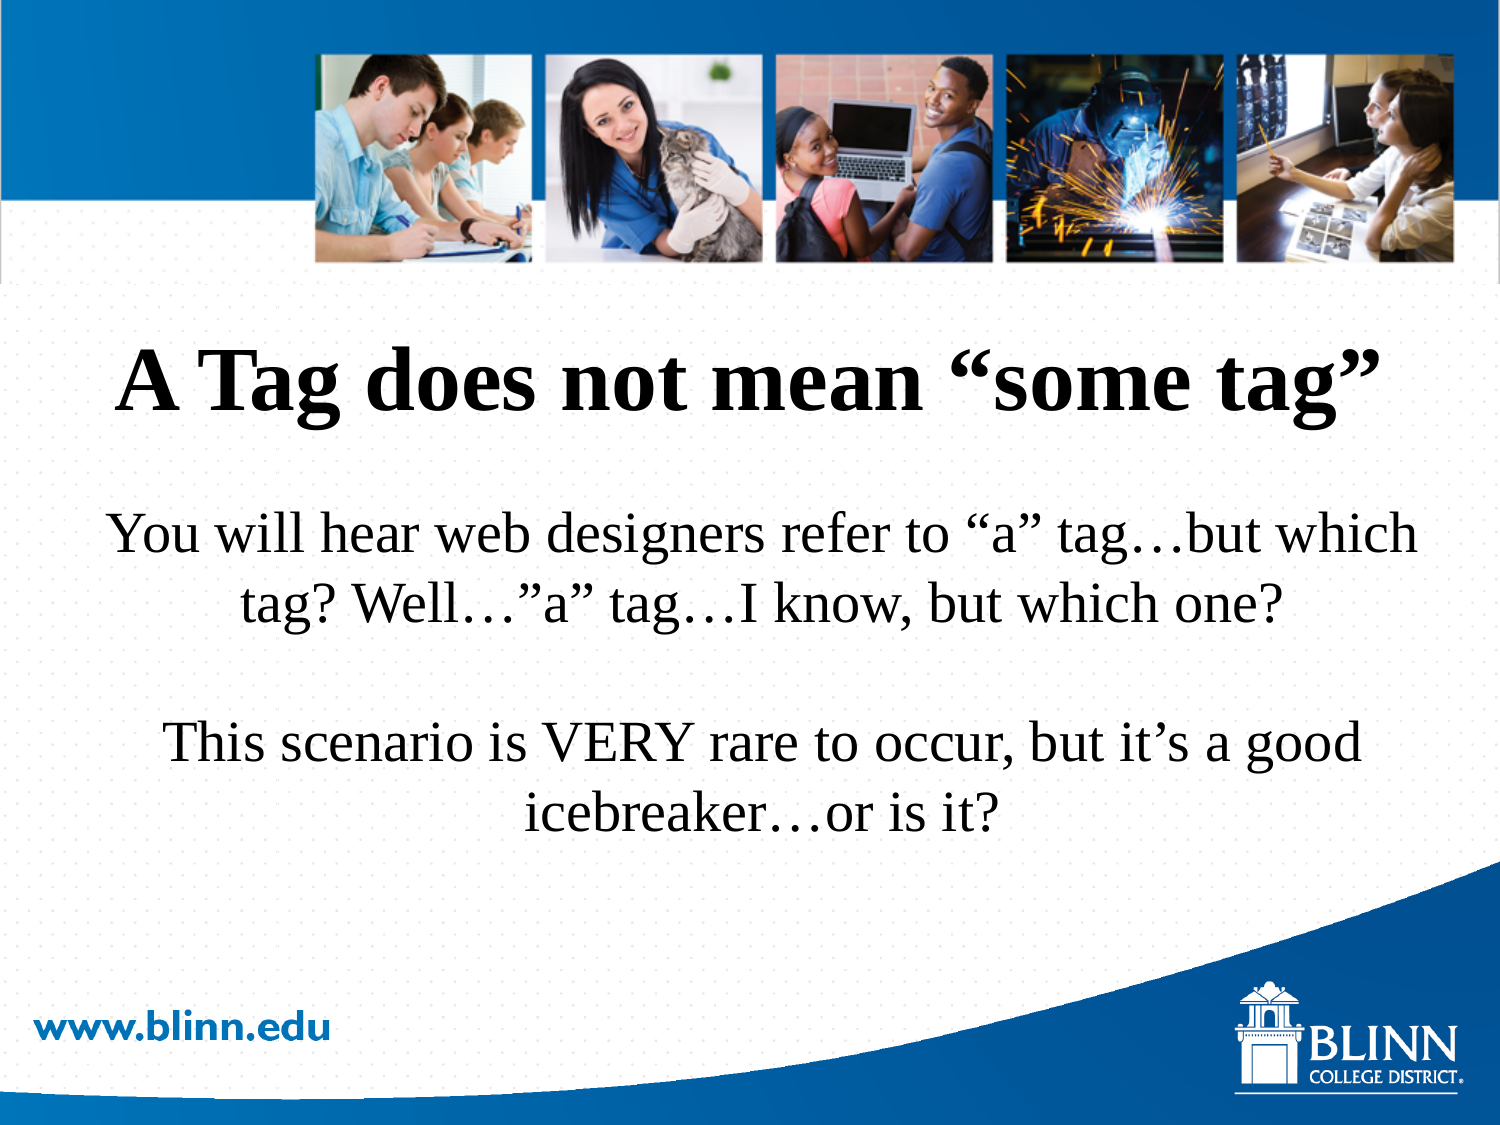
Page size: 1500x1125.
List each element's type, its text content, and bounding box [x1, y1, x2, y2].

text_box You will hear web designers refer to “a” tag…but which tag? Well…”a” tag…I know, but which one? This scenario is VERY rare to occur, but it’s a good icebreaker…or is it? [75, 462, 1450, 875]
title A Tag does not mean “some tag” [75, 292, 1425, 462]
picture [0, 0, 1500, 1125]
